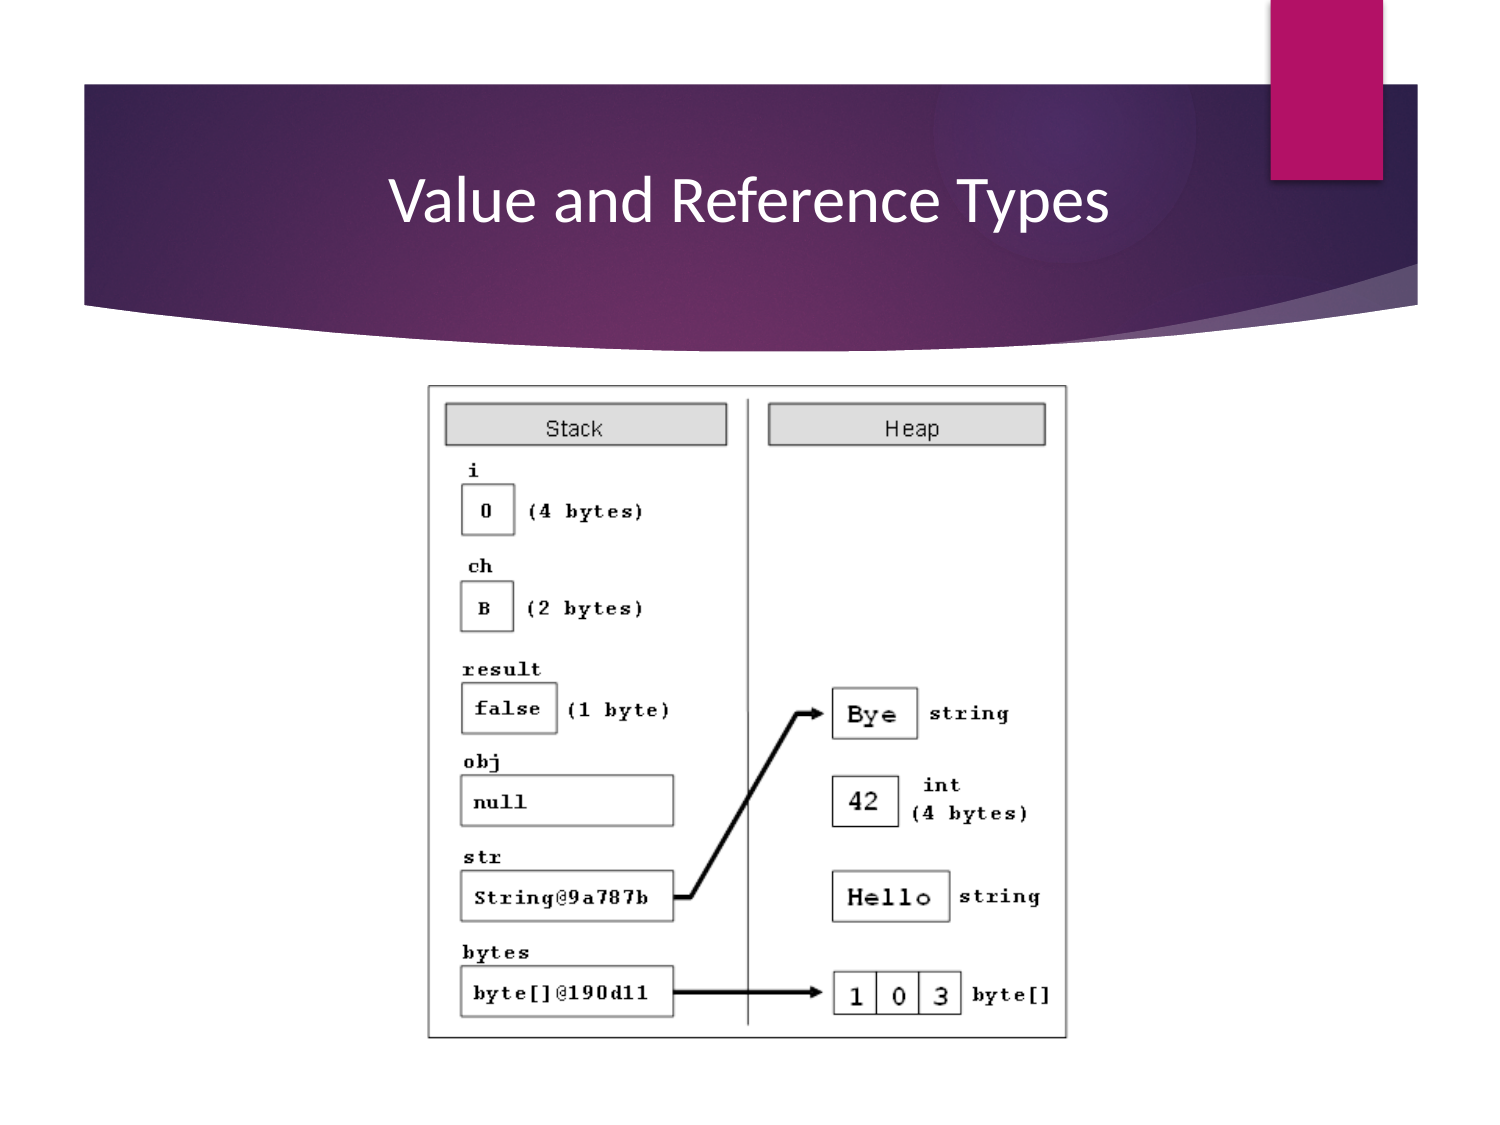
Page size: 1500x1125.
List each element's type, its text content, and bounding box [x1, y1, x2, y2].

title Value and Reference Types [88, 90, 1412, 303]
picture [427, 385, 1073, 1046]
